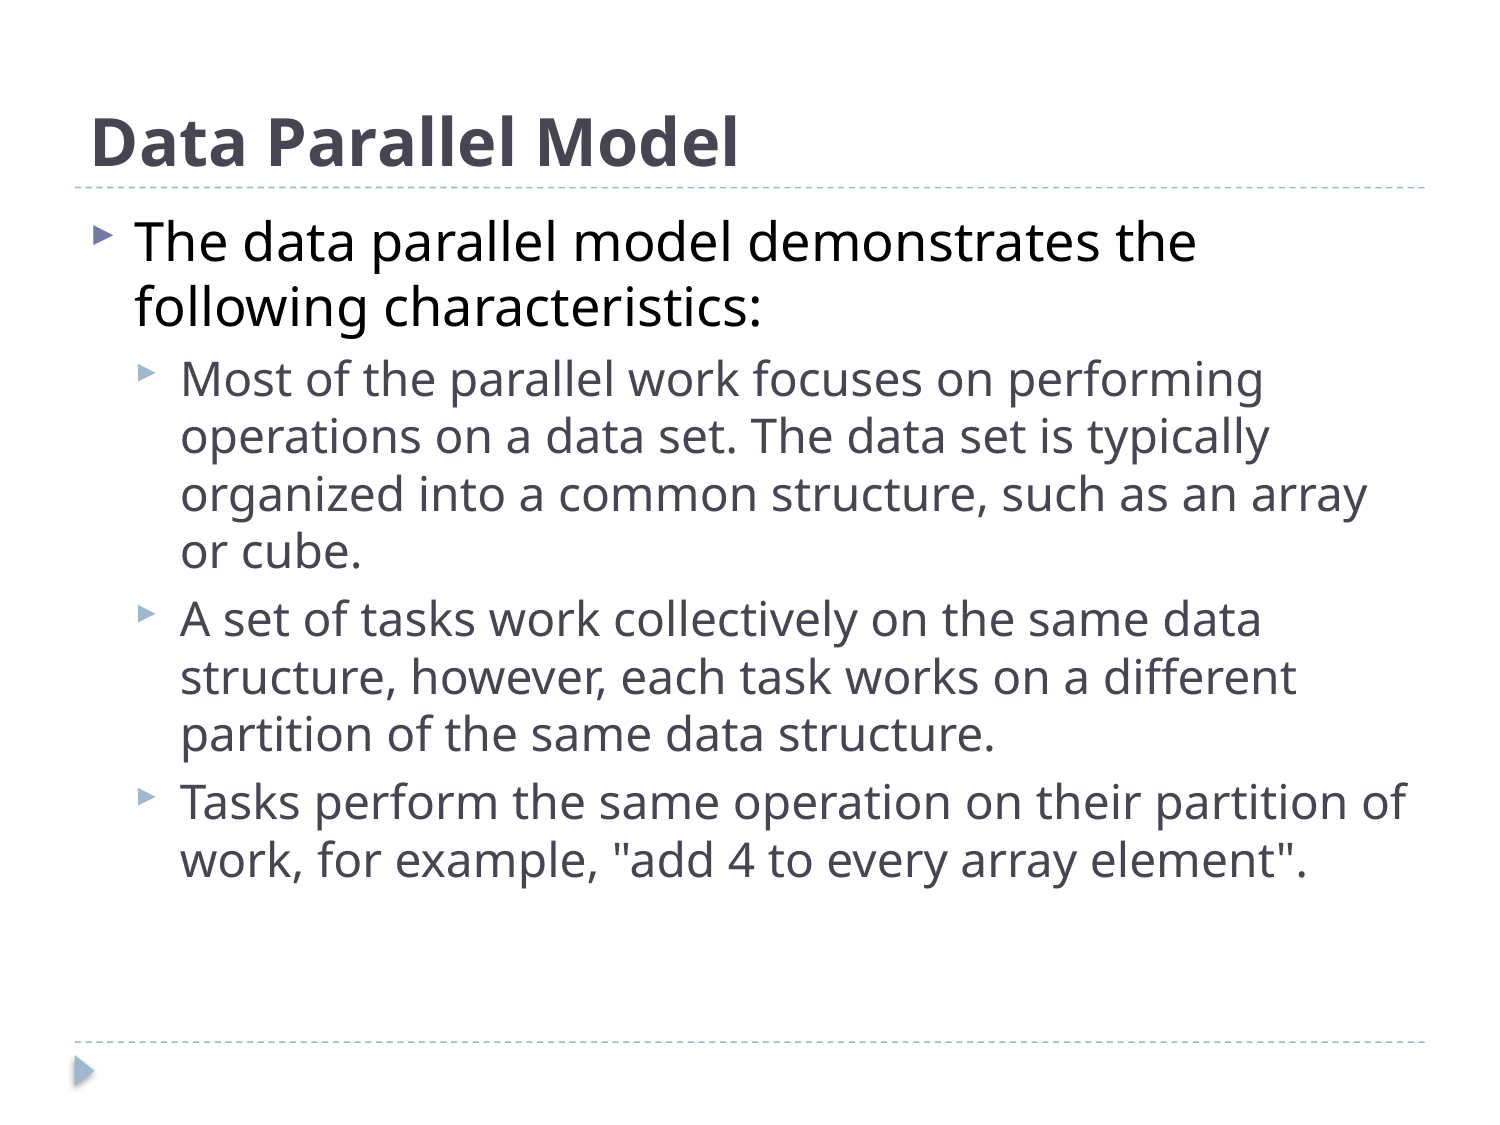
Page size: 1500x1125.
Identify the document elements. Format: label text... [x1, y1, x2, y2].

list The data parallel model demonstrates the following characteristics: Most of the parallel work focuses on performing operations on a data set. The data set is typically organized into a common structure, such as an array or cube. A set of tasks work collectively on the same data structure, however, each task works on a different partition of the same data structure. Tasks perform the same operation on their partition of work, for example, "add 4 to every array element". [75, 200, 1425, 1010]
title Data Parallel Model [75, 24, 1425, 188]
